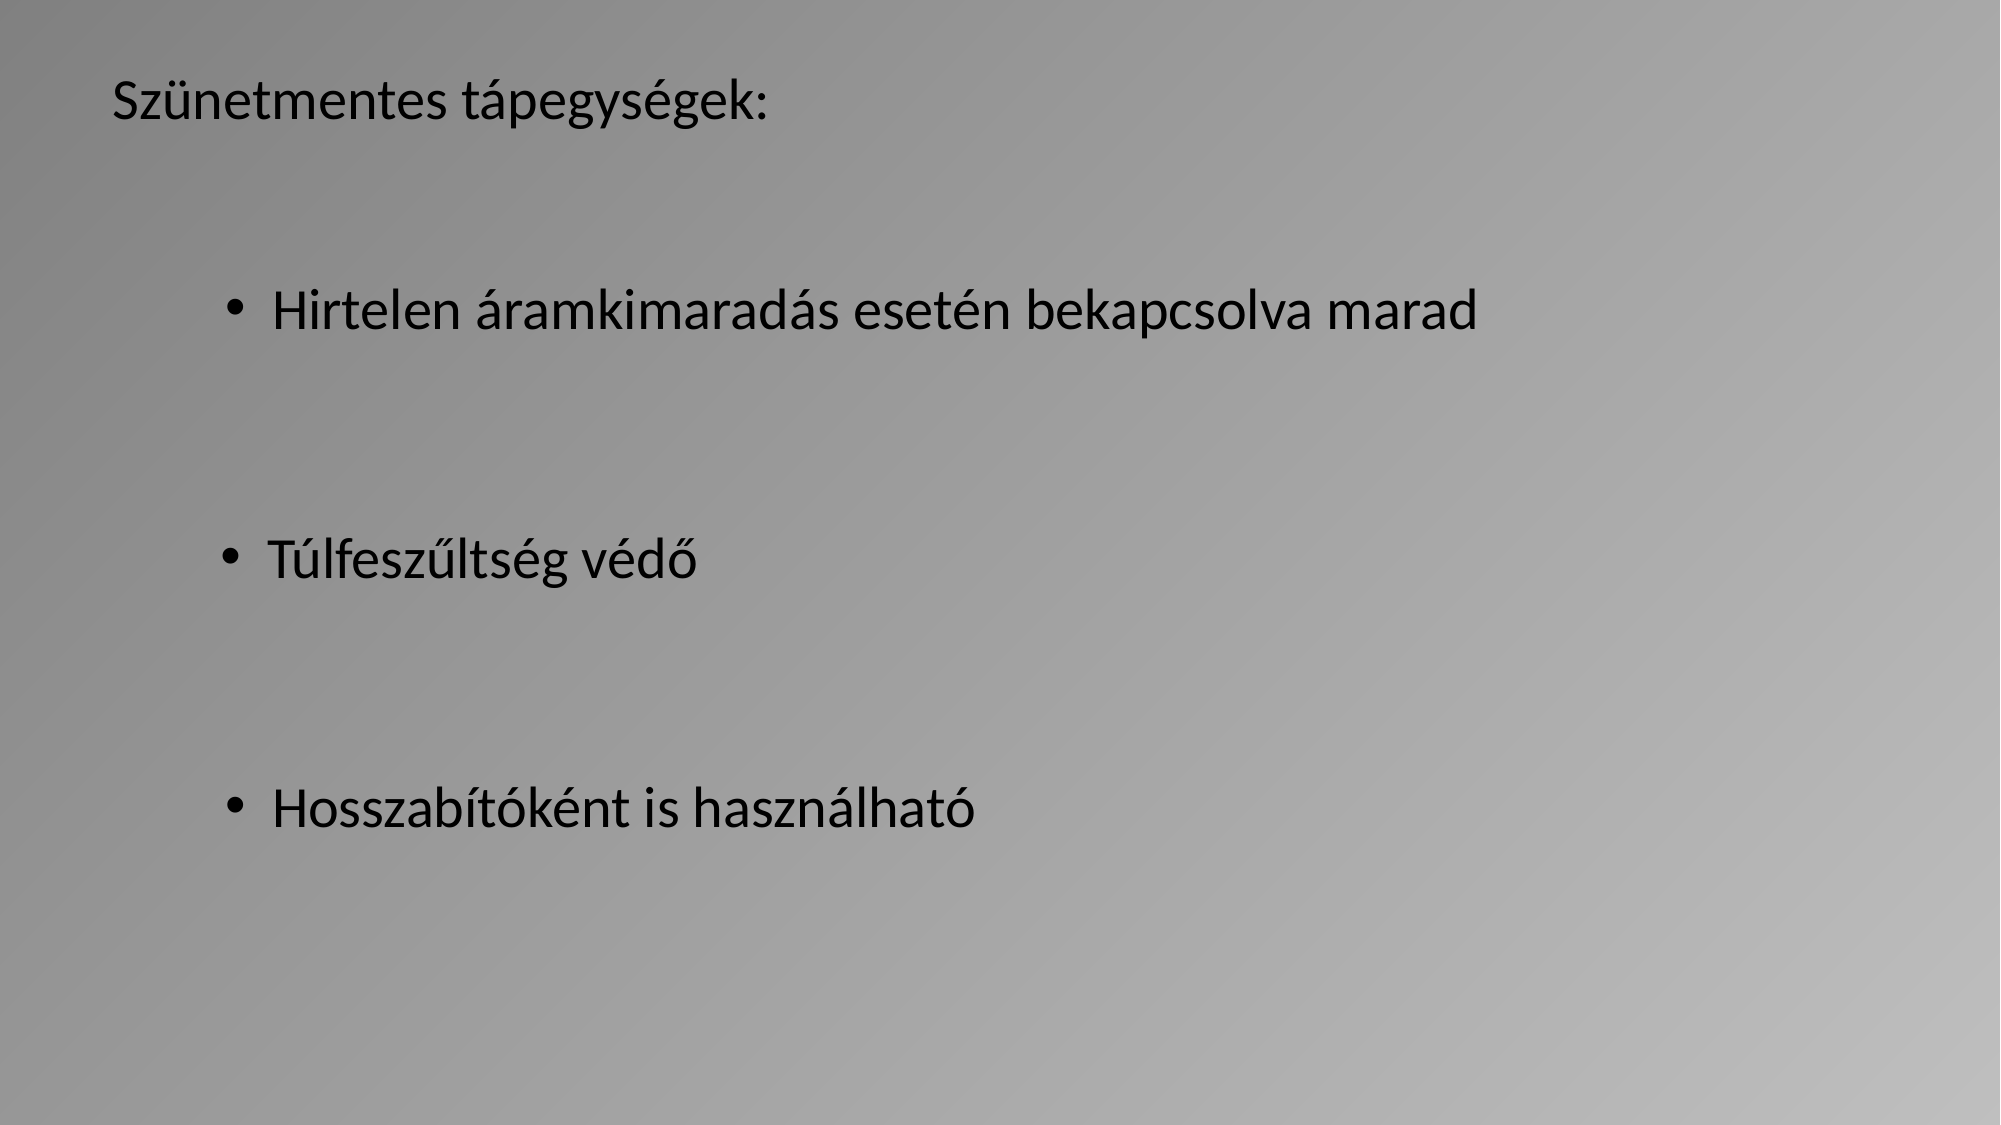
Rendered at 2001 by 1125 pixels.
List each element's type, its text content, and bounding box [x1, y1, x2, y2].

title Szünetmentes tápegységek: [97, 56, 1823, 146]
text_box Hosszabítóként is használható [210, 762, 1331, 847]
text_box Hirtelen áramkimaradás esetén bekapcsolva marad [210, 263, 1508, 349]
text_box Túlfeszűltség védő [205, 512, 1508, 598]
